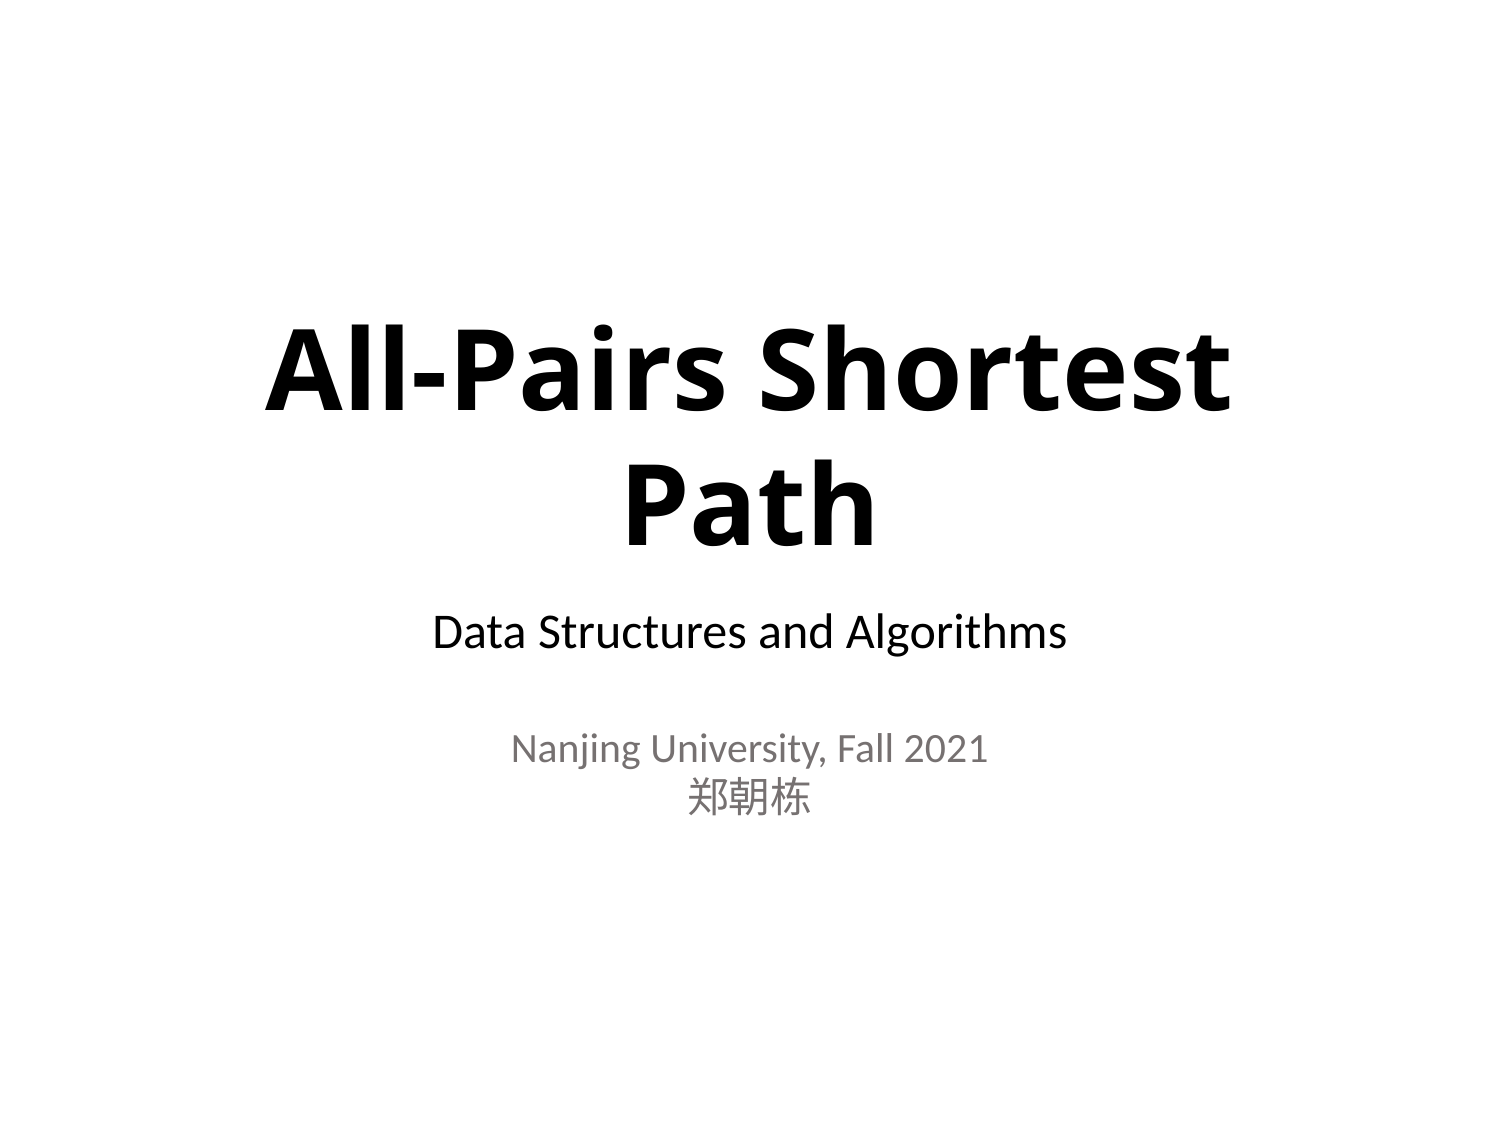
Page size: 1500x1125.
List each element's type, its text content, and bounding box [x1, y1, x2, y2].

title All-Pairs Shortest Path [112, 184, 1388, 576]
subtitle Data Structures and Algorithms Nanjing University, Fall 2021 郑朝栋 [187, 590, 1313, 863]
